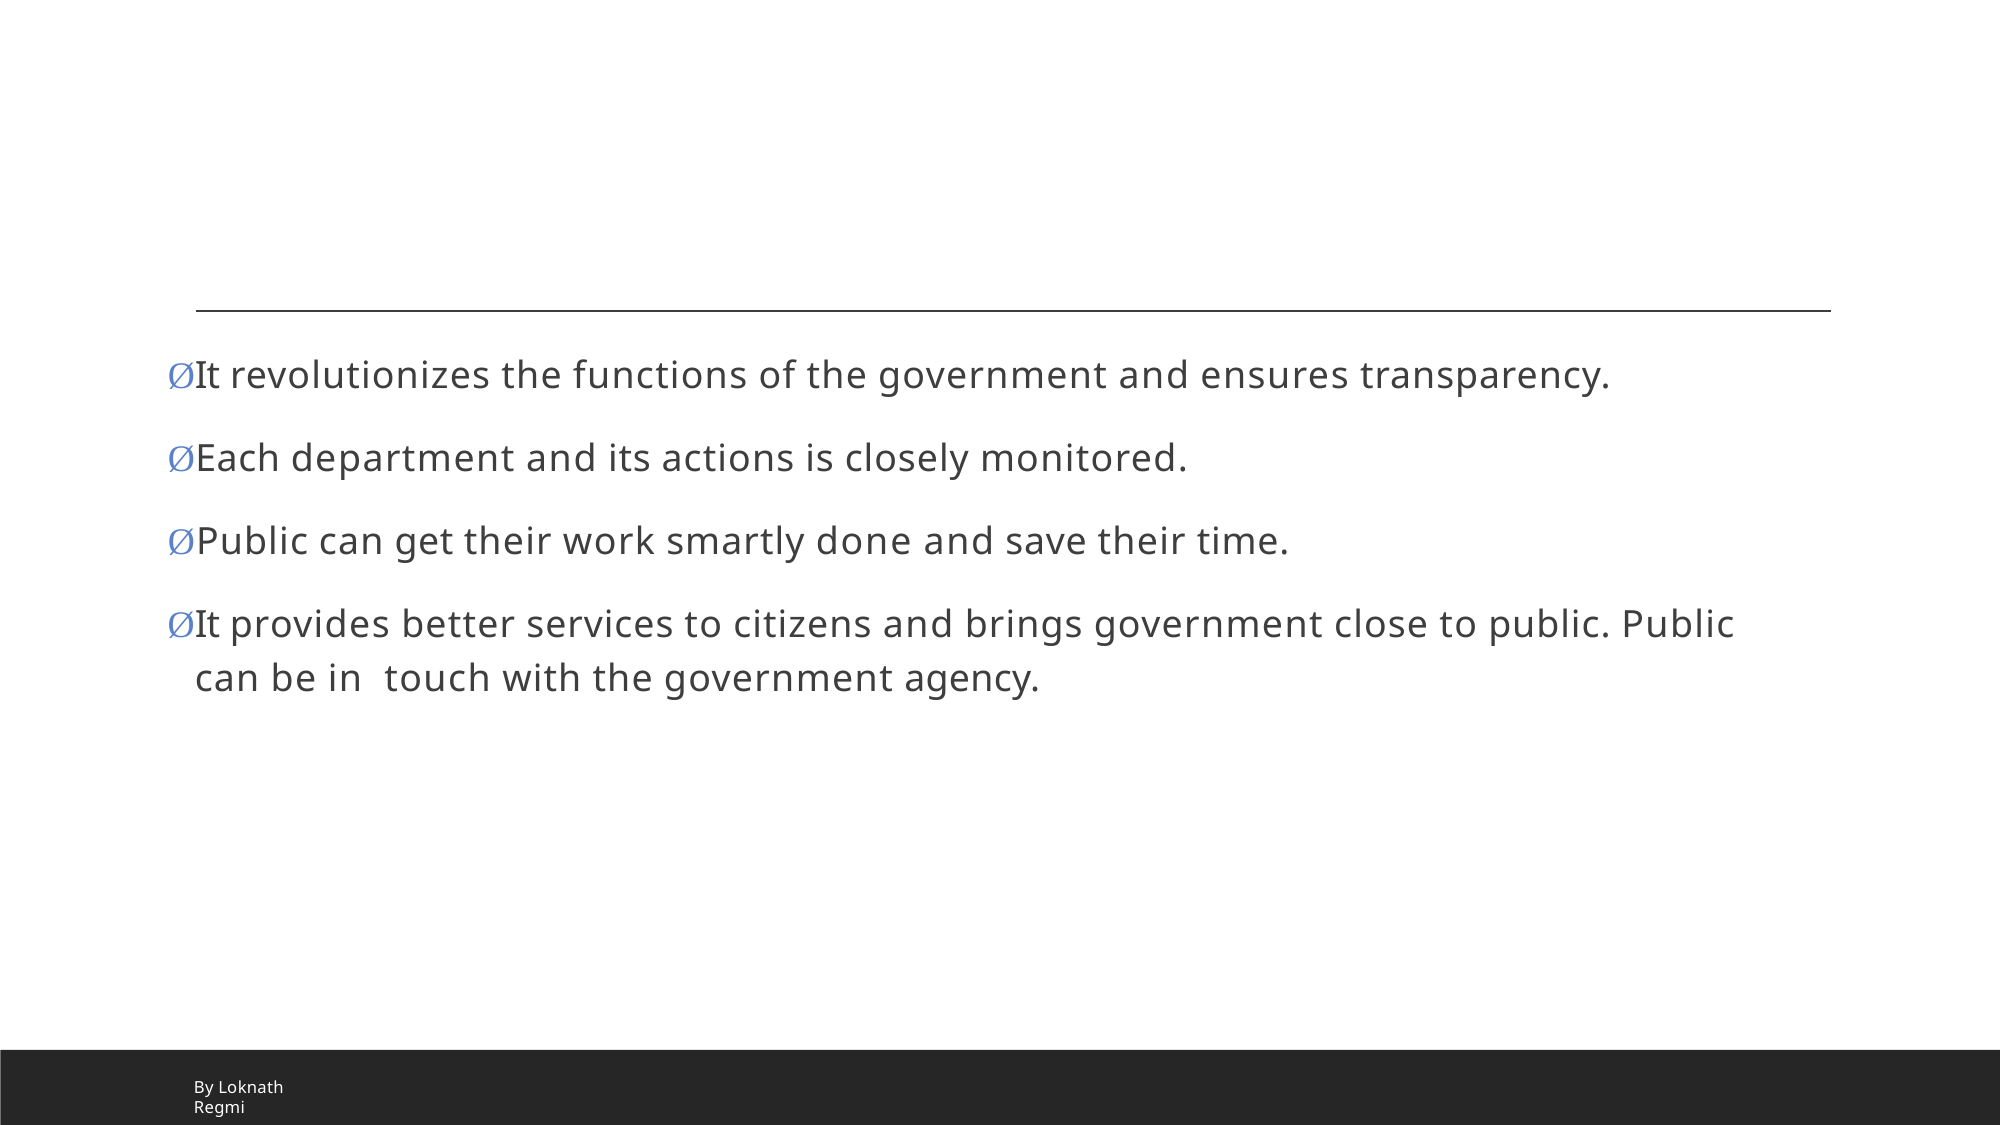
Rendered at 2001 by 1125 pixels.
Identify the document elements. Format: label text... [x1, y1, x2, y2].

footer By Loknath Regmi [191, 1073, 334, 1125]
text_box ØIt revolutionizes the functions of the government and ensures transparency. ØEach department and its actions is closely monitored. ØPublic can get their work smartly done and save their time. ØIt provides better services to citizens and brings government close to public. Public can be in touch with the government agency. [165, 348, 1800, 699]
